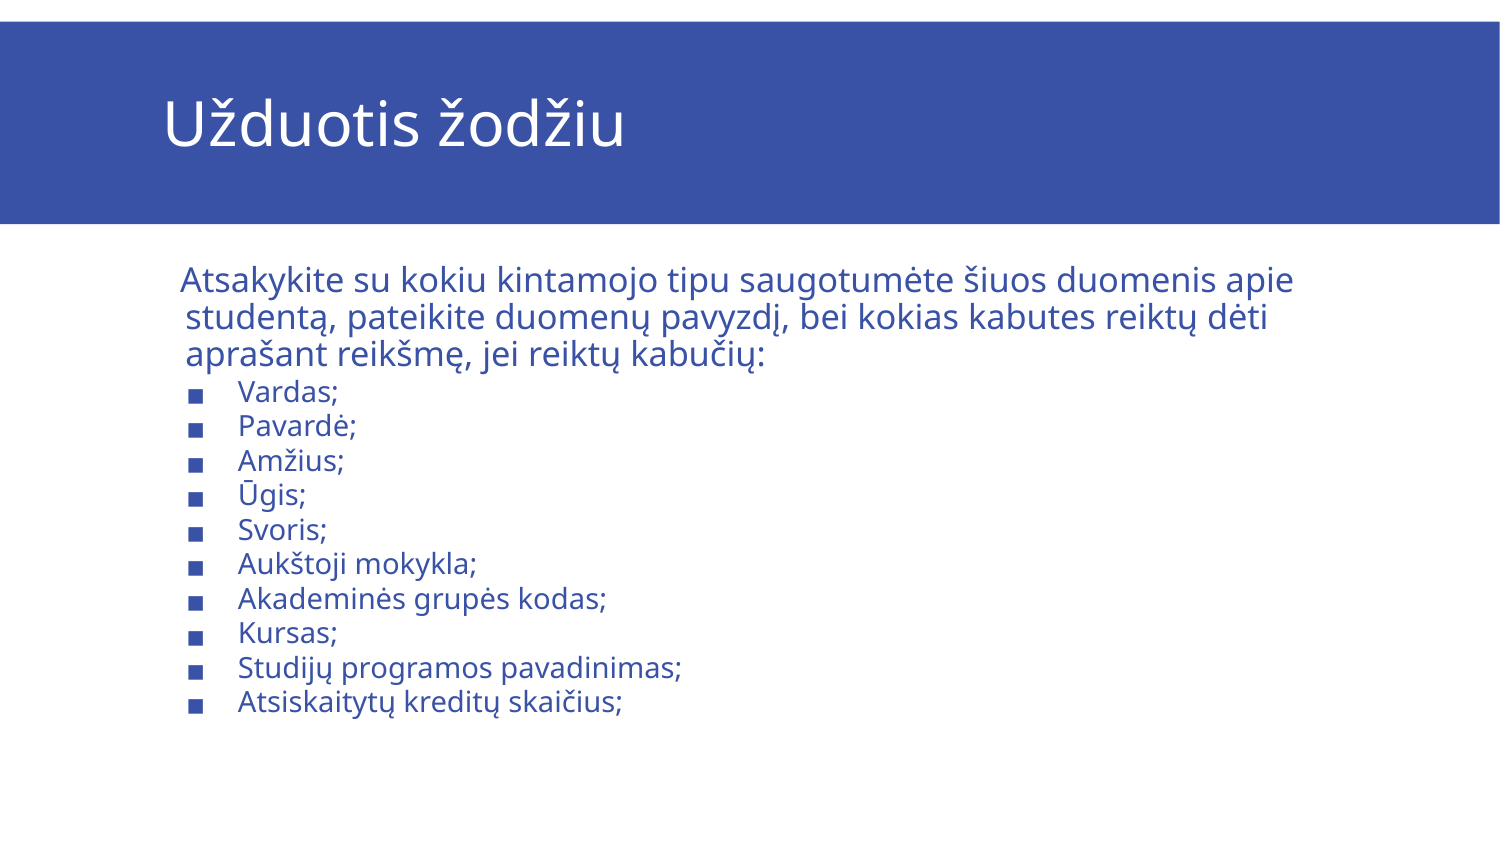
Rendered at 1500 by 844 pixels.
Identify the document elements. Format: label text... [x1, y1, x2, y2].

list Atsakykite su kokiu kintamojo tipu saugotumėte šiuos duomenis apie studentą, pateikite duomenų pavyzdį, bei kokias kabutes reiktų dėti aprašant reikšmę, jei reiktų kabučių: Vardas; Pavardė; Amžius; Ūgis; Svoris; Aukštoji mokykla; Akademinės grupės kodas; Kursas; Studijų programos pavadinimas; Atsiskaitytų kreditų skaičius; [147, 247, 1352, 765]
title Užduotis žodžiu [147, 34, 1352, 221]
